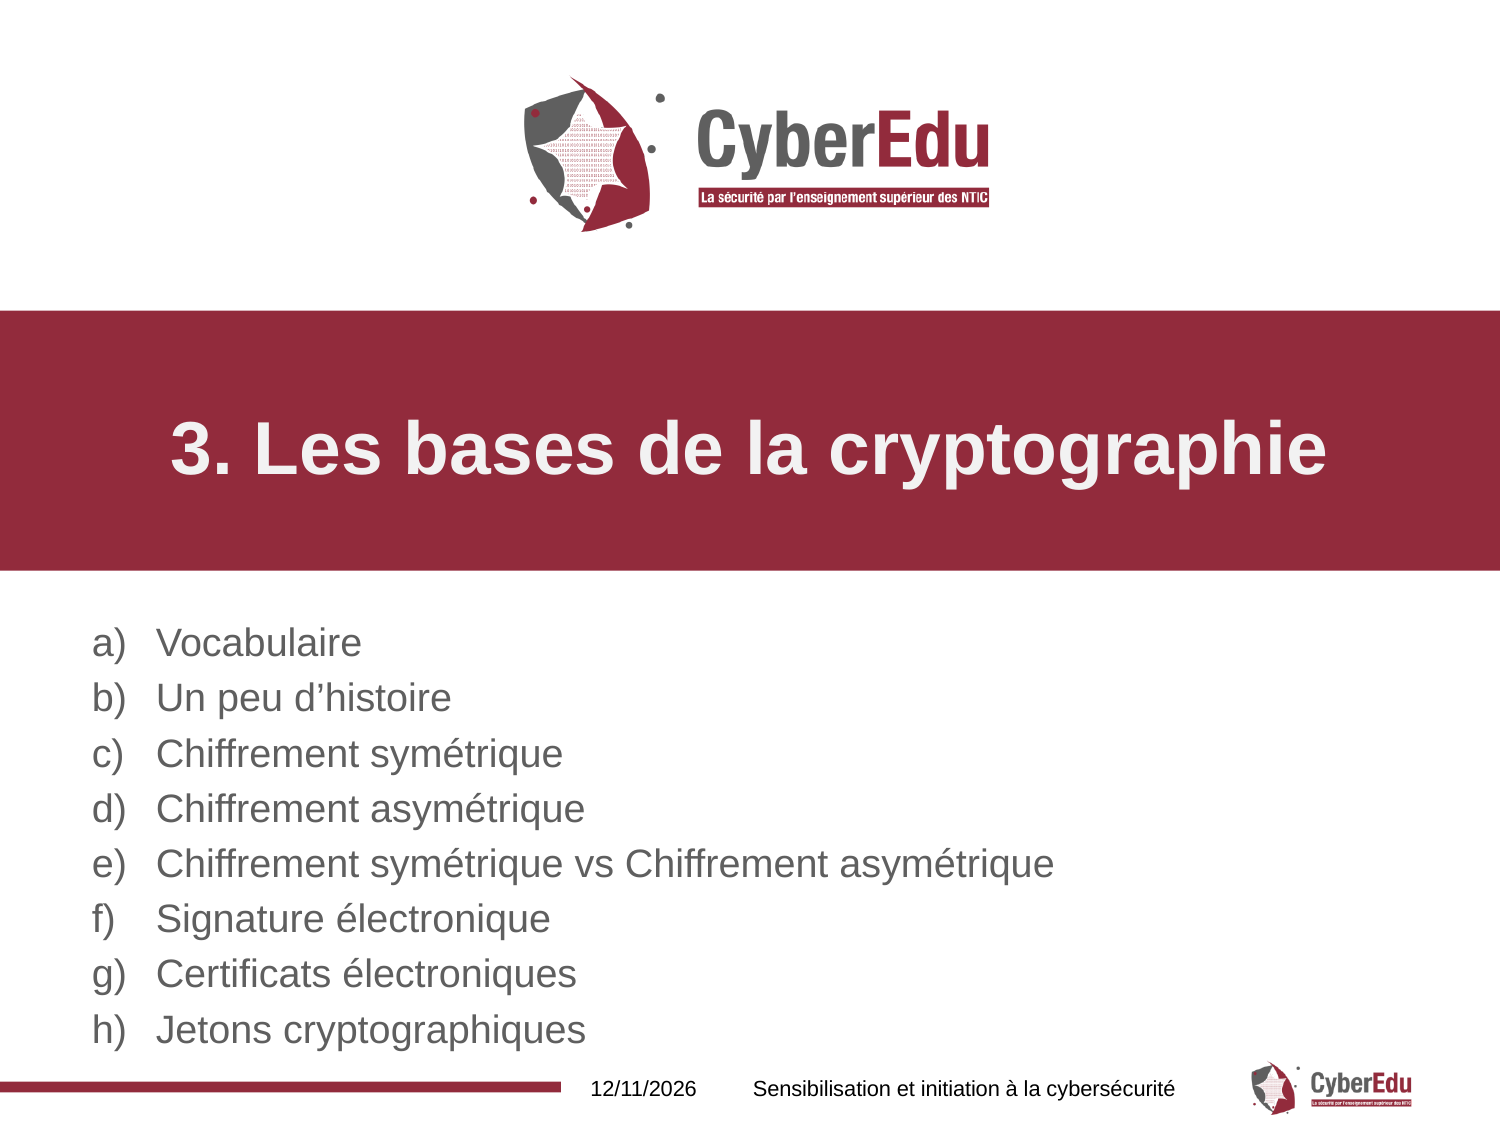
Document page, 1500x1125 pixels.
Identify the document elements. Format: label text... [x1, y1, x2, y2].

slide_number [561, 1059, 727, 1118]
picture [509, 75, 991, 232]
footer Sensibilisation et initiation à la cybersécurité [738, 1059, 1236, 1118]
picture [1246, 1060, 1412, 1115]
list Vocabulaire Un peu d’histoire Chiffrement symétrique Chiffrement asymétrique Chiffrement symétrique vs Chiffrement asymétrique Signature électronique Certificats électroniques Jetons cryptographiques [76, 609, 1424, 1059]
title 3. Les bases de la cryptographie [75, 338, 1425, 551]
